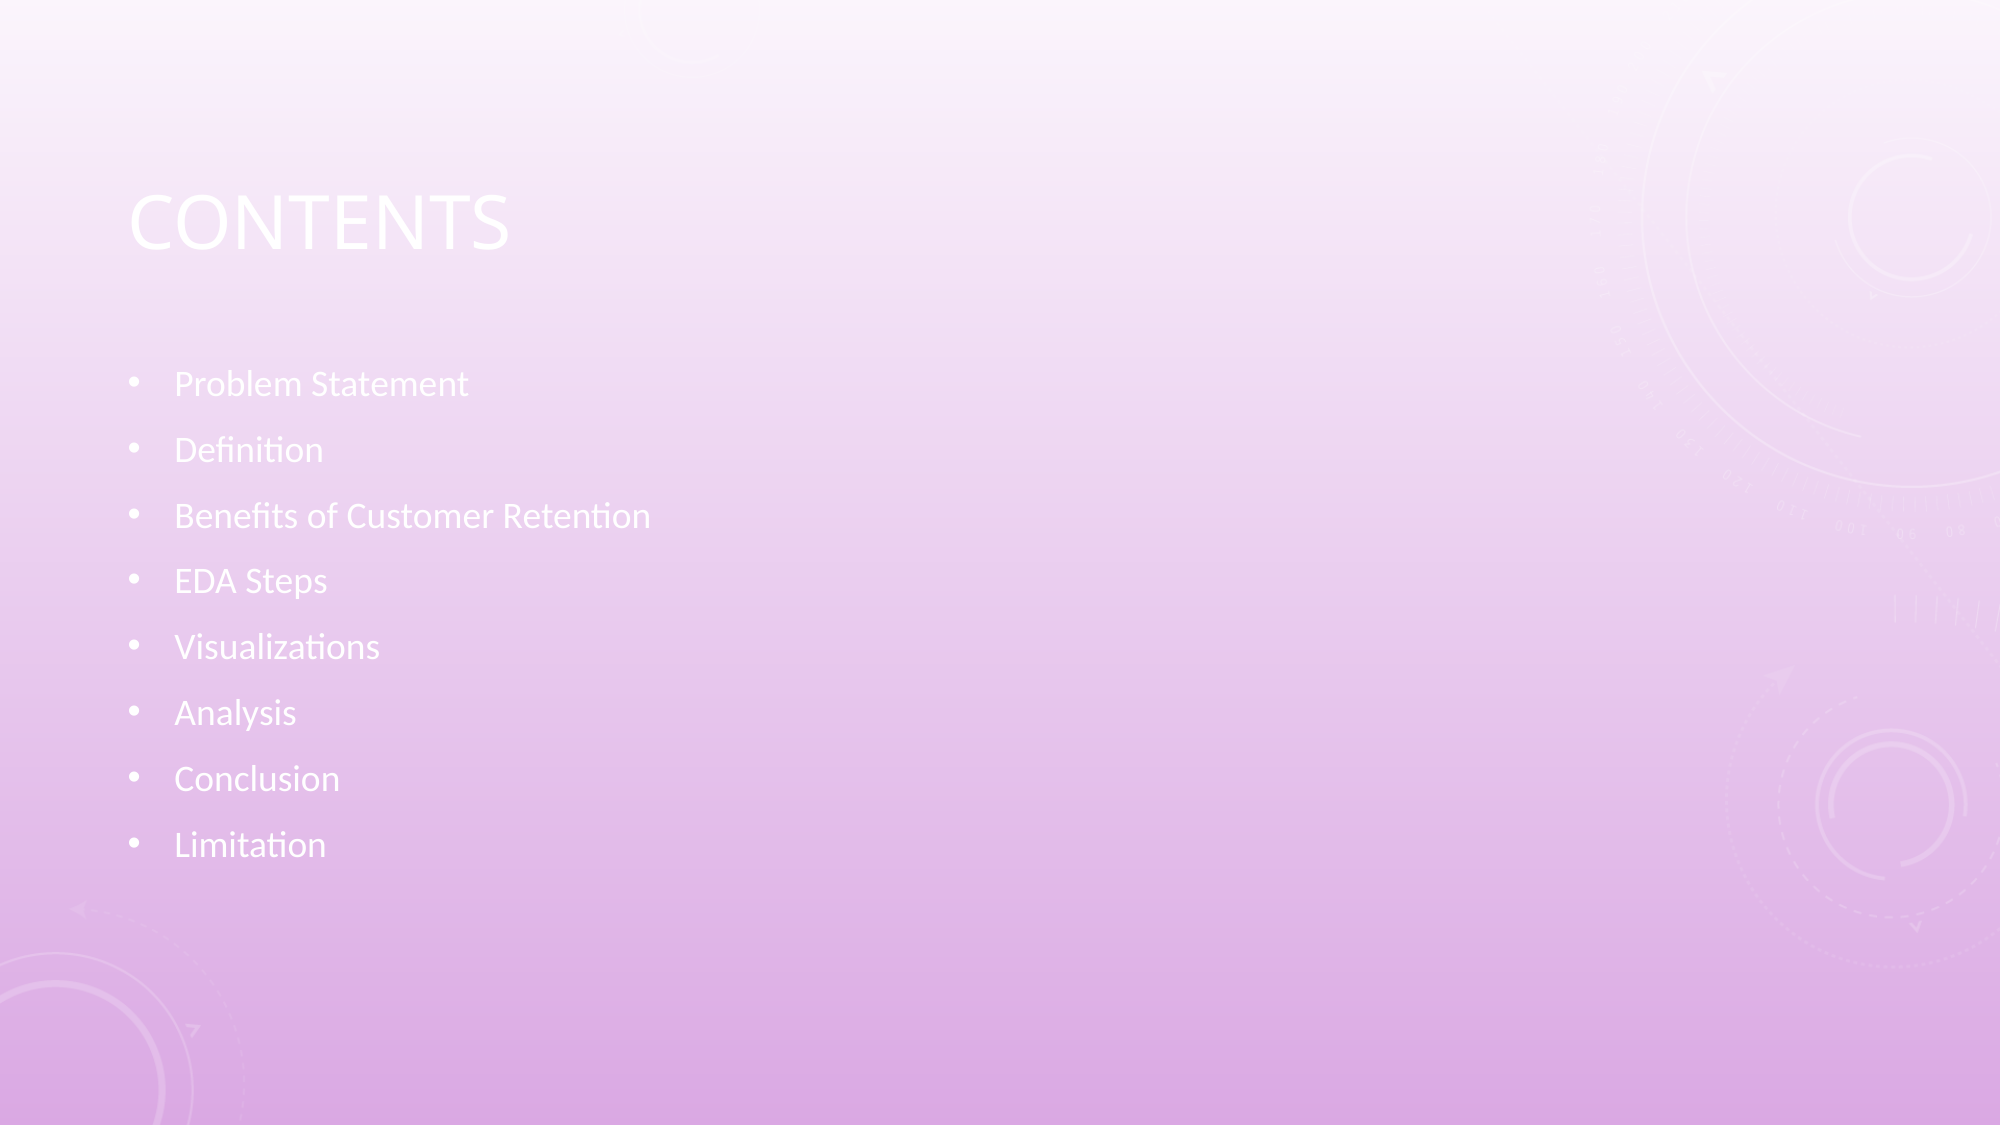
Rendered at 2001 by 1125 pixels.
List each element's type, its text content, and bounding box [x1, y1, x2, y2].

list Problem Statement Definition Benefits of Customer Retention EDA Steps Visualizations Analysis Conclusion Limitation [112, 351, 1775, 950]
picture [0, 0, 2000, 1125]
title Contents [112, 99, 1775, 339]
